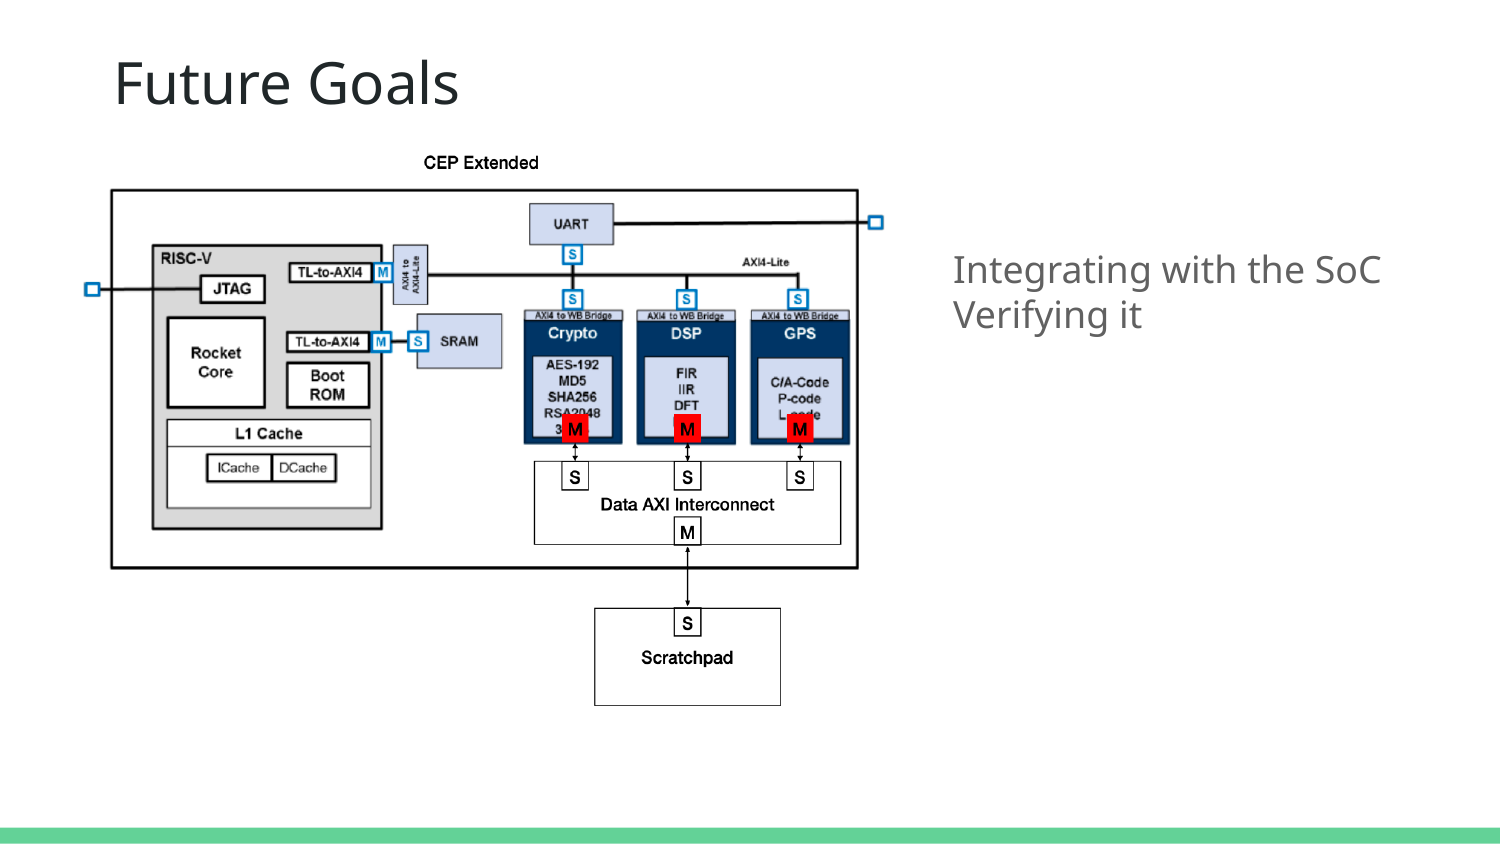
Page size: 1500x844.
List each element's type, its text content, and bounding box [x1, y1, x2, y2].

picture [0, 147, 925, 724]
text_box Integrating with the SoC Verifying it [938, 238, 1440, 434]
title Future Goals [89, 31, 1125, 126]
